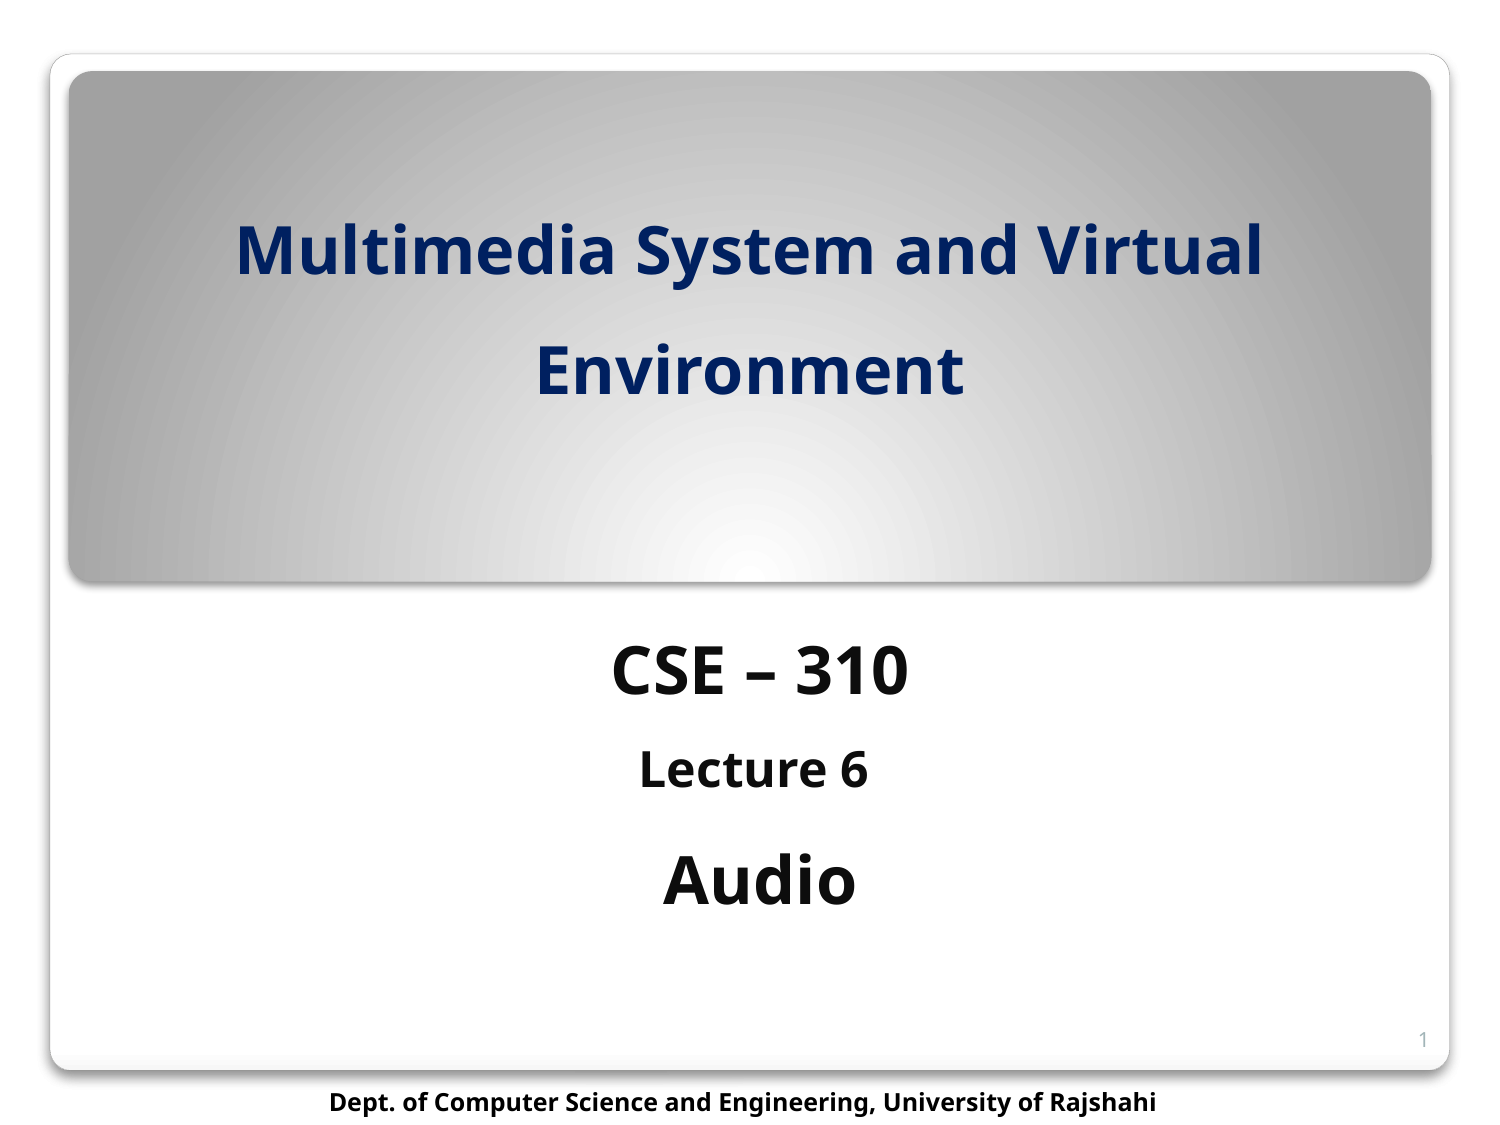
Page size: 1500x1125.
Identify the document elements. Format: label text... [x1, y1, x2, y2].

slide_number 1 [1369, 1002, 1445, 1063]
subtitle CSE – 310 Lecture 6 Audio [125, 587, 1375, 1063]
text_box Dept. of Computer Science and Engineering, University of Rajshahi [74, 1079, 1413, 1125]
title Multimedia System and Virtual Environment [87, 149, 1413, 416]
